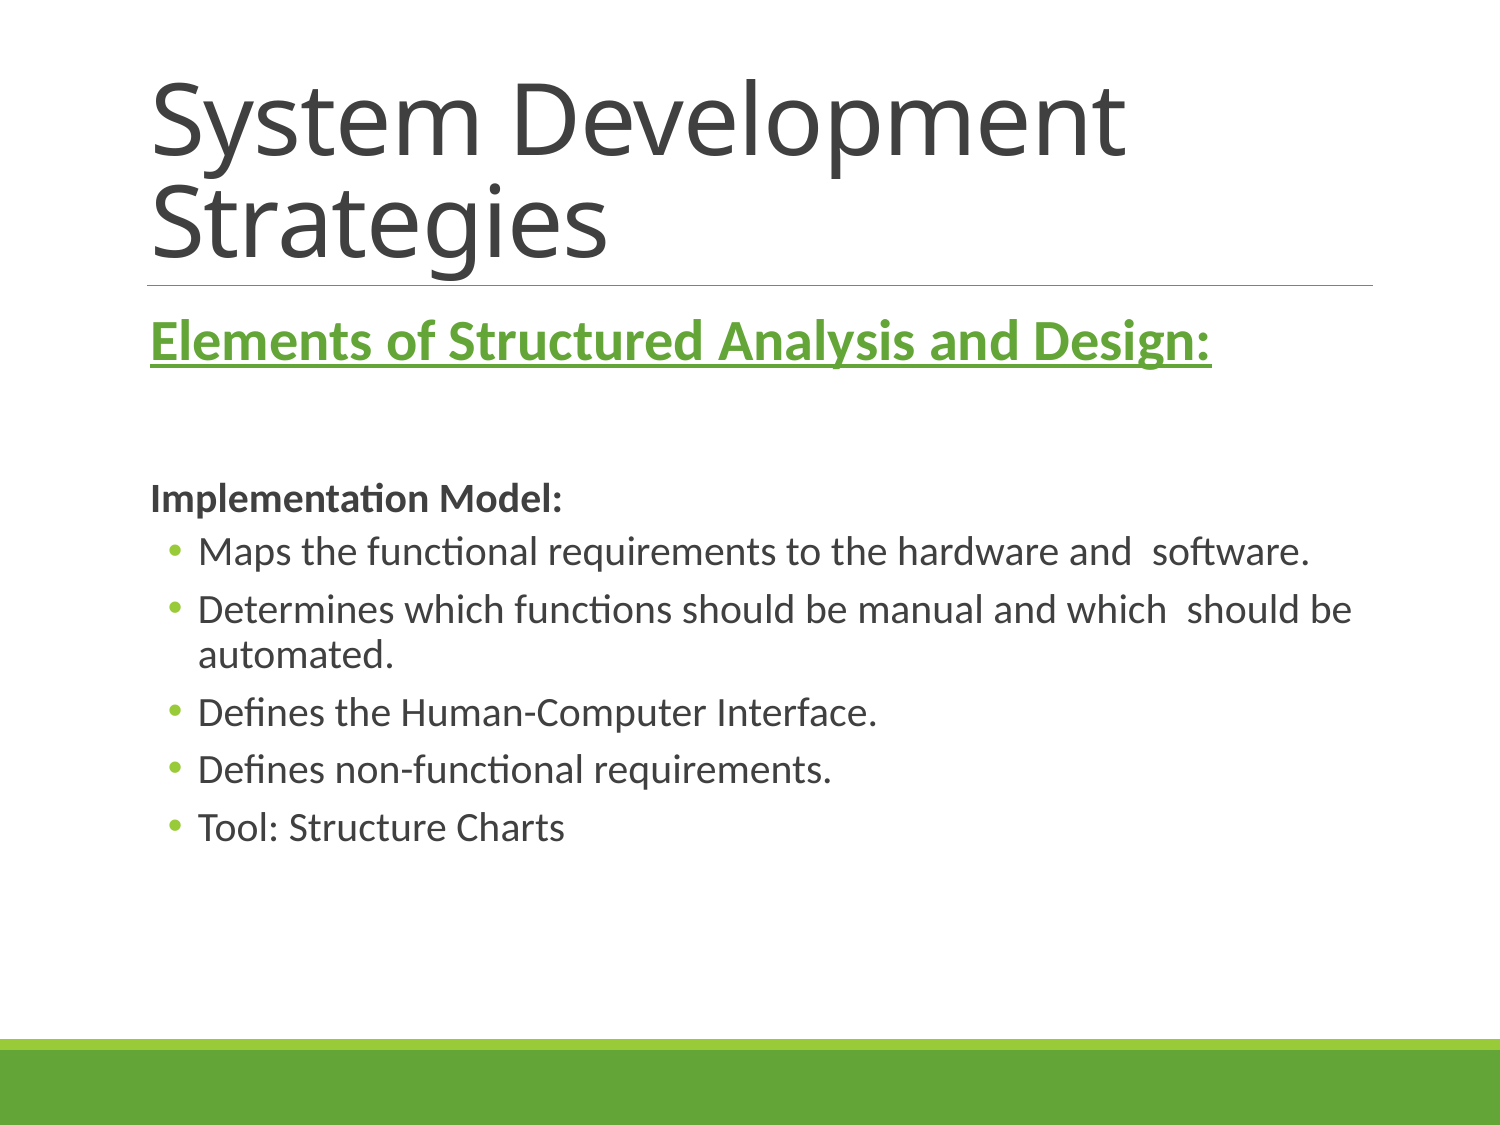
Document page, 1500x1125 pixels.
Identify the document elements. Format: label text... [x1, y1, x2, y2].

list Elements of Structured Analysis and Design: Implementation Model: Maps the functional requirements to the hardware and software. Determines which functions should be manual and which should be automated. Defines the Human-Computer Interface. Defines non-functional requirements. Tool: Structure Charts [135, 302, 1373, 963]
title System Development Strategies [135, 47, 1373, 285]
